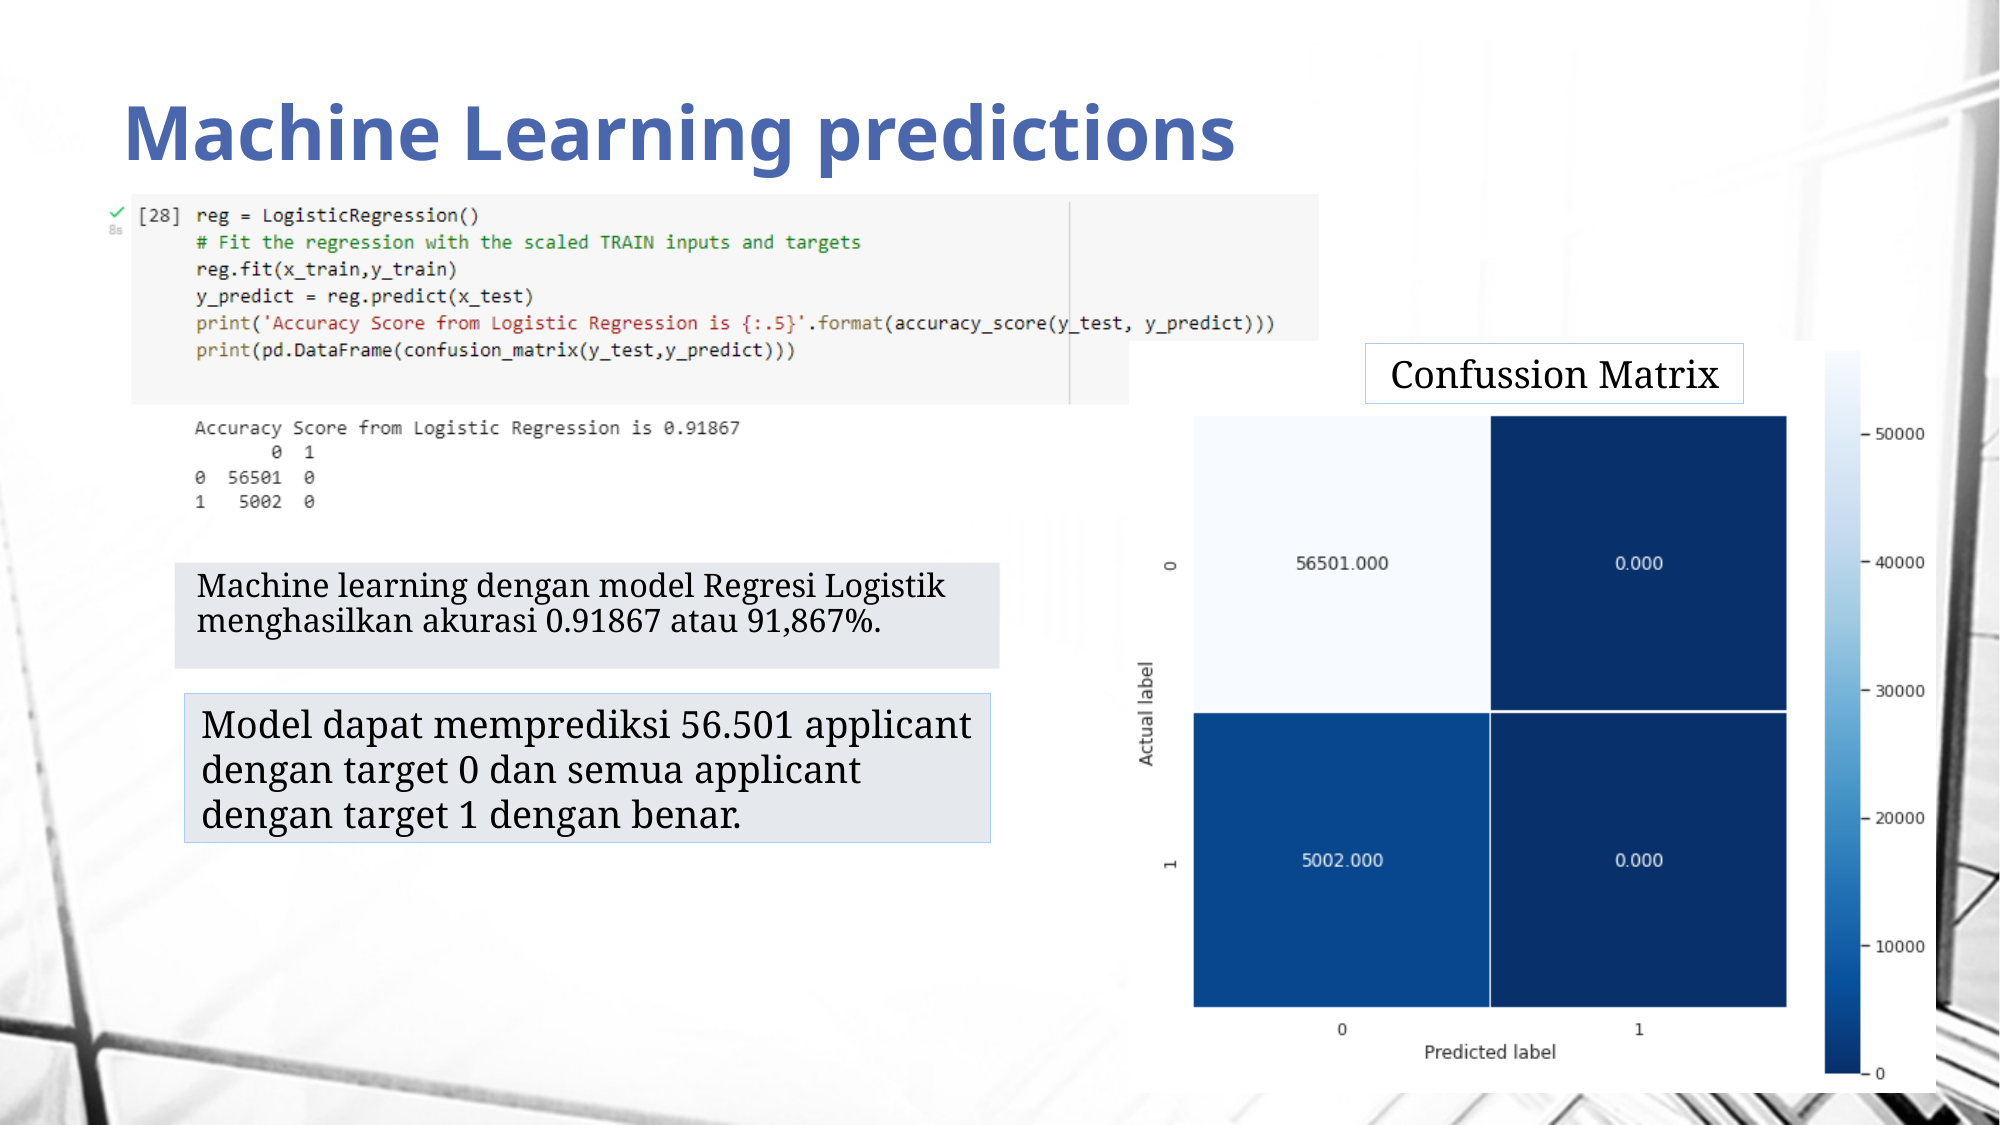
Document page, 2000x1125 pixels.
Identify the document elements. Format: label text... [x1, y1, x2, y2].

title Machine Learning predictions [107, 68, 1533, 183]
text_box Model dapat memprediksi 56.501 applicant dengan target 0 dan semua applicant dengan target 1 dengan benar. [184, 693, 991, 843]
picture [0, 0, 2000, 1125]
list Machine learning dengan model Regresi Logistik menghasilkan akurasi 0.91867 atau 91,867%. [174, 562, 1000, 669]
